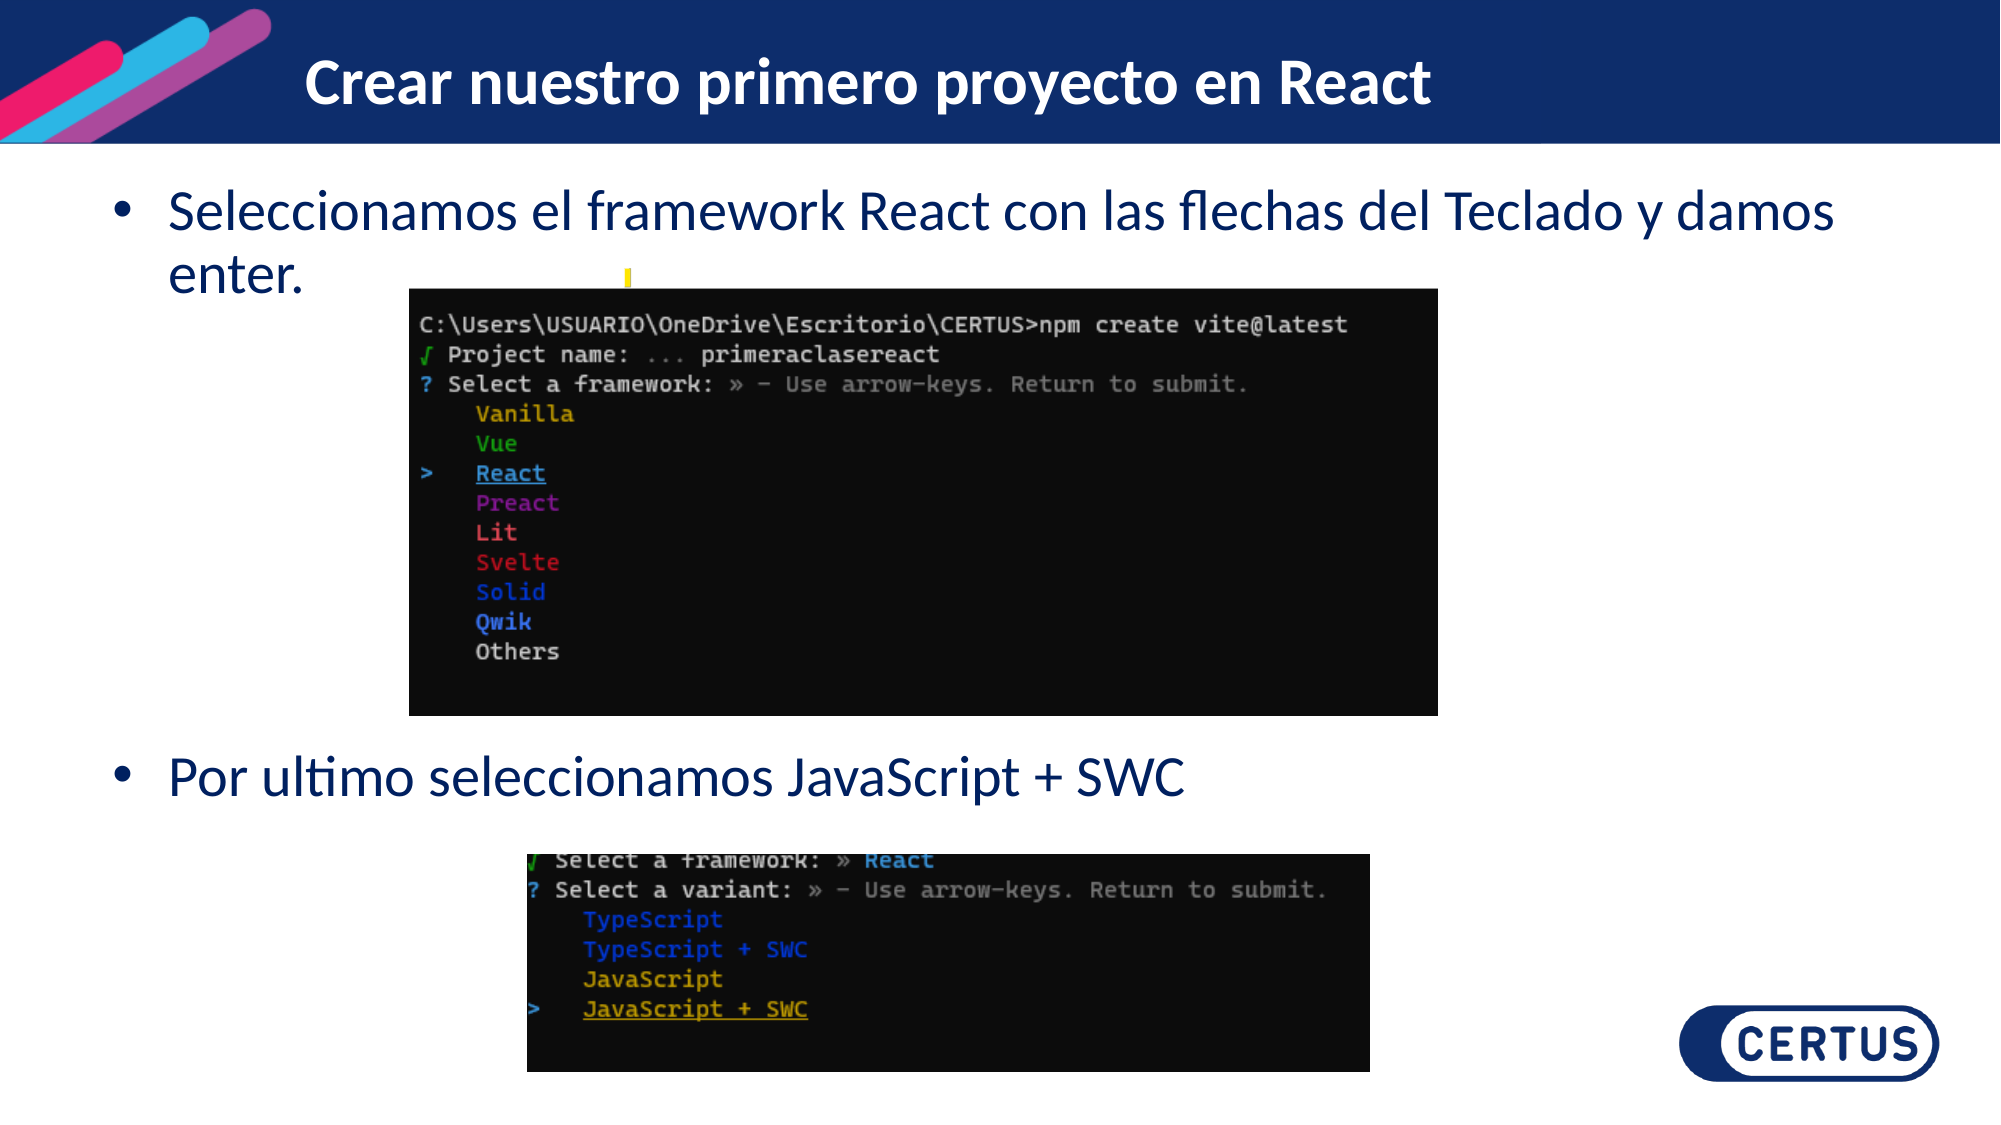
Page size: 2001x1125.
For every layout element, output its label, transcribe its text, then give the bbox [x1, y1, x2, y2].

picture [527, 853, 1370, 1072]
picture [1607, 956, 1999, 1121]
list Seleccionamos el framework React con las flechas del Teclado y damos enter. Por ultimo seleccionamos JavaScript + SWC [78, 172, 1957, 1083]
title Crear nuestro primero proyecto en React [290, 22, 1901, 144]
picture [409, 266, 1438, 716]
picture [0, 0, 1541, 144]
